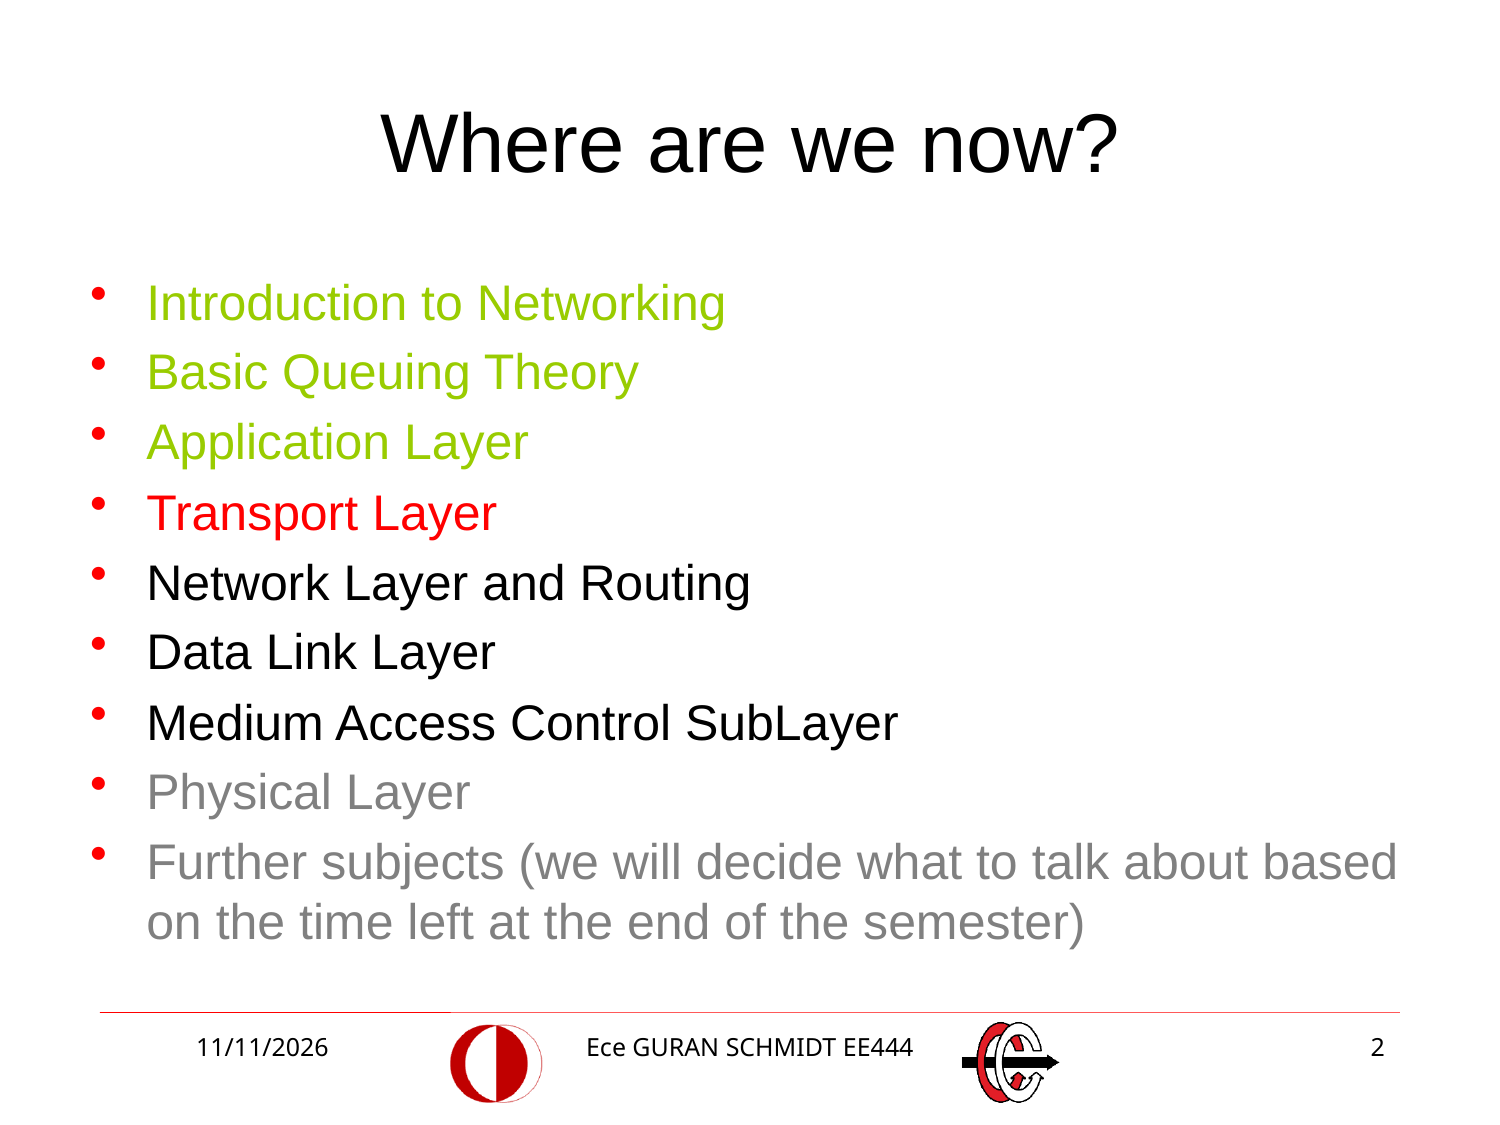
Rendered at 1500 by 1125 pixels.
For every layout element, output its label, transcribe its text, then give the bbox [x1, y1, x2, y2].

title Where are we now? [75, 45, 1425, 233]
picture [954, 1019, 1064, 1106]
footer Ece GURAN SCHMIDT EE444 [512, 1024, 988, 1103]
slide_number 2 [1074, 1024, 1400, 1103]
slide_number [99, 1024, 425, 1103]
list Introduction to Networking Basic Queuing Theory Application Layer Transport Layer Network Layer and Routing Data Link Layer Medium Access Control SubLayer Physical Layer Further subjects (we will decide what to talk about based on the time left at the end of the semester) [75, 262, 1425, 1005]
picture [448, 1023, 543, 1103]
